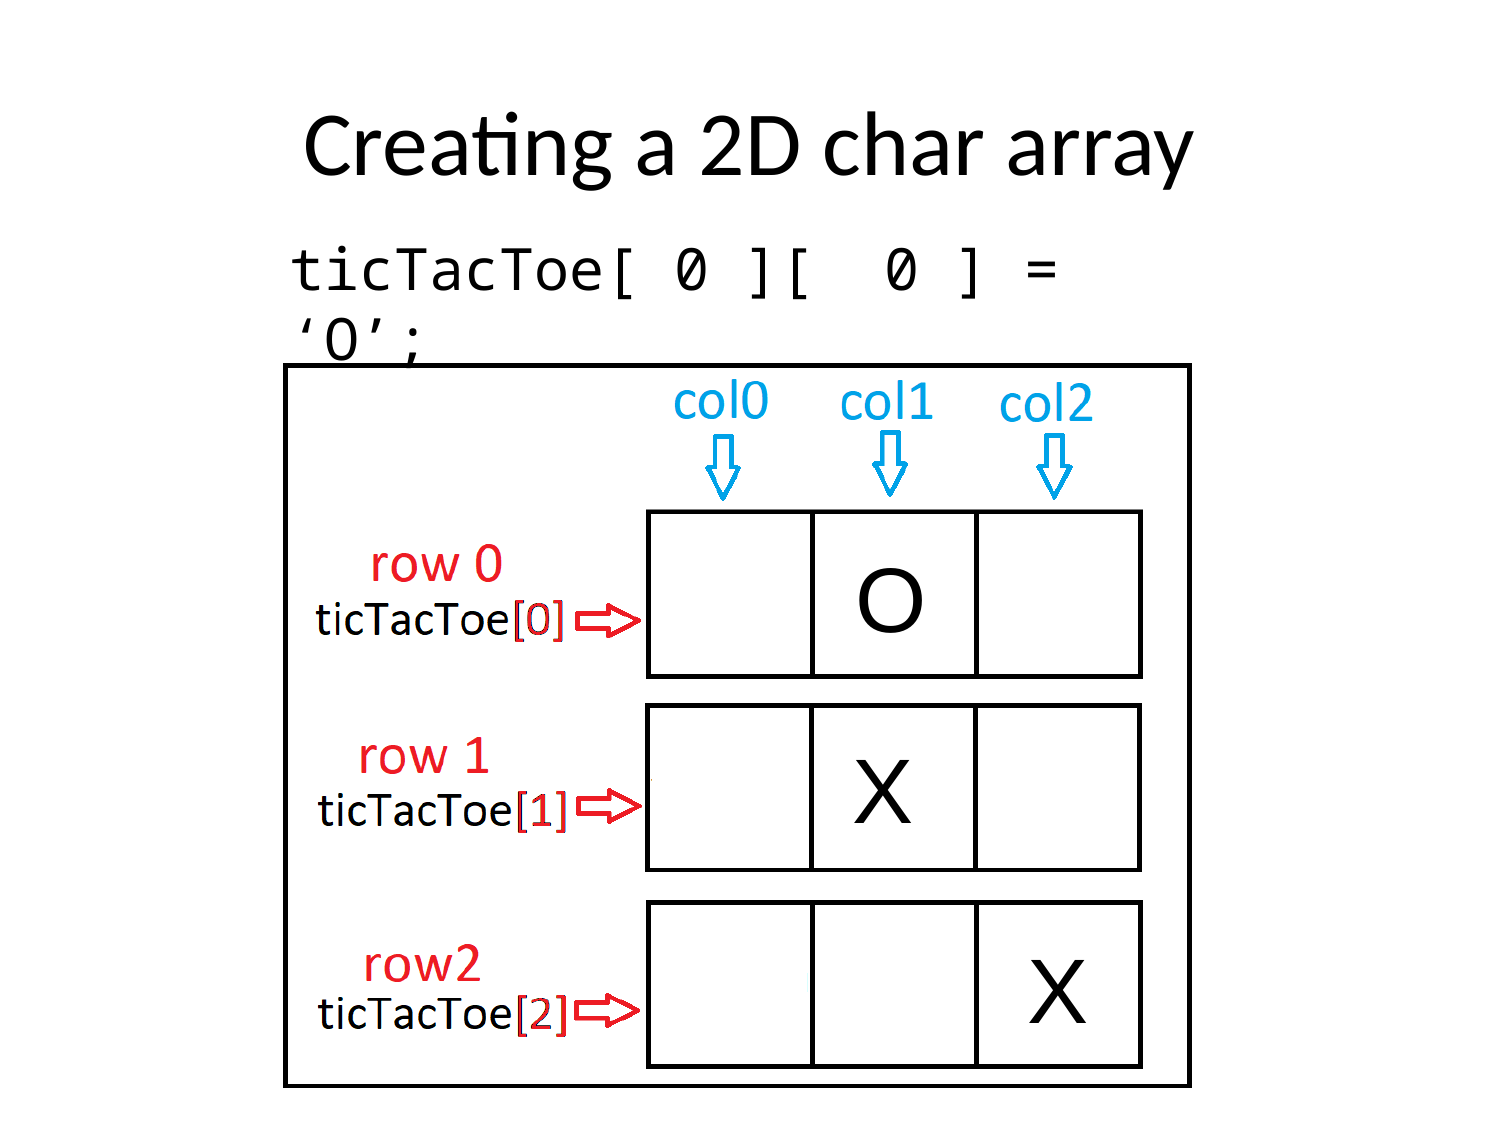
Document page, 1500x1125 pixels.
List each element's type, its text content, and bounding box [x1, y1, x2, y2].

picture [274, 361, 1200, 1106]
title Creating a 2D char array [75, 45, 1425, 233]
text_box ticTacToe[ 0 ][ 0 ] = ‘O’; [275, 224, 1225, 380]
